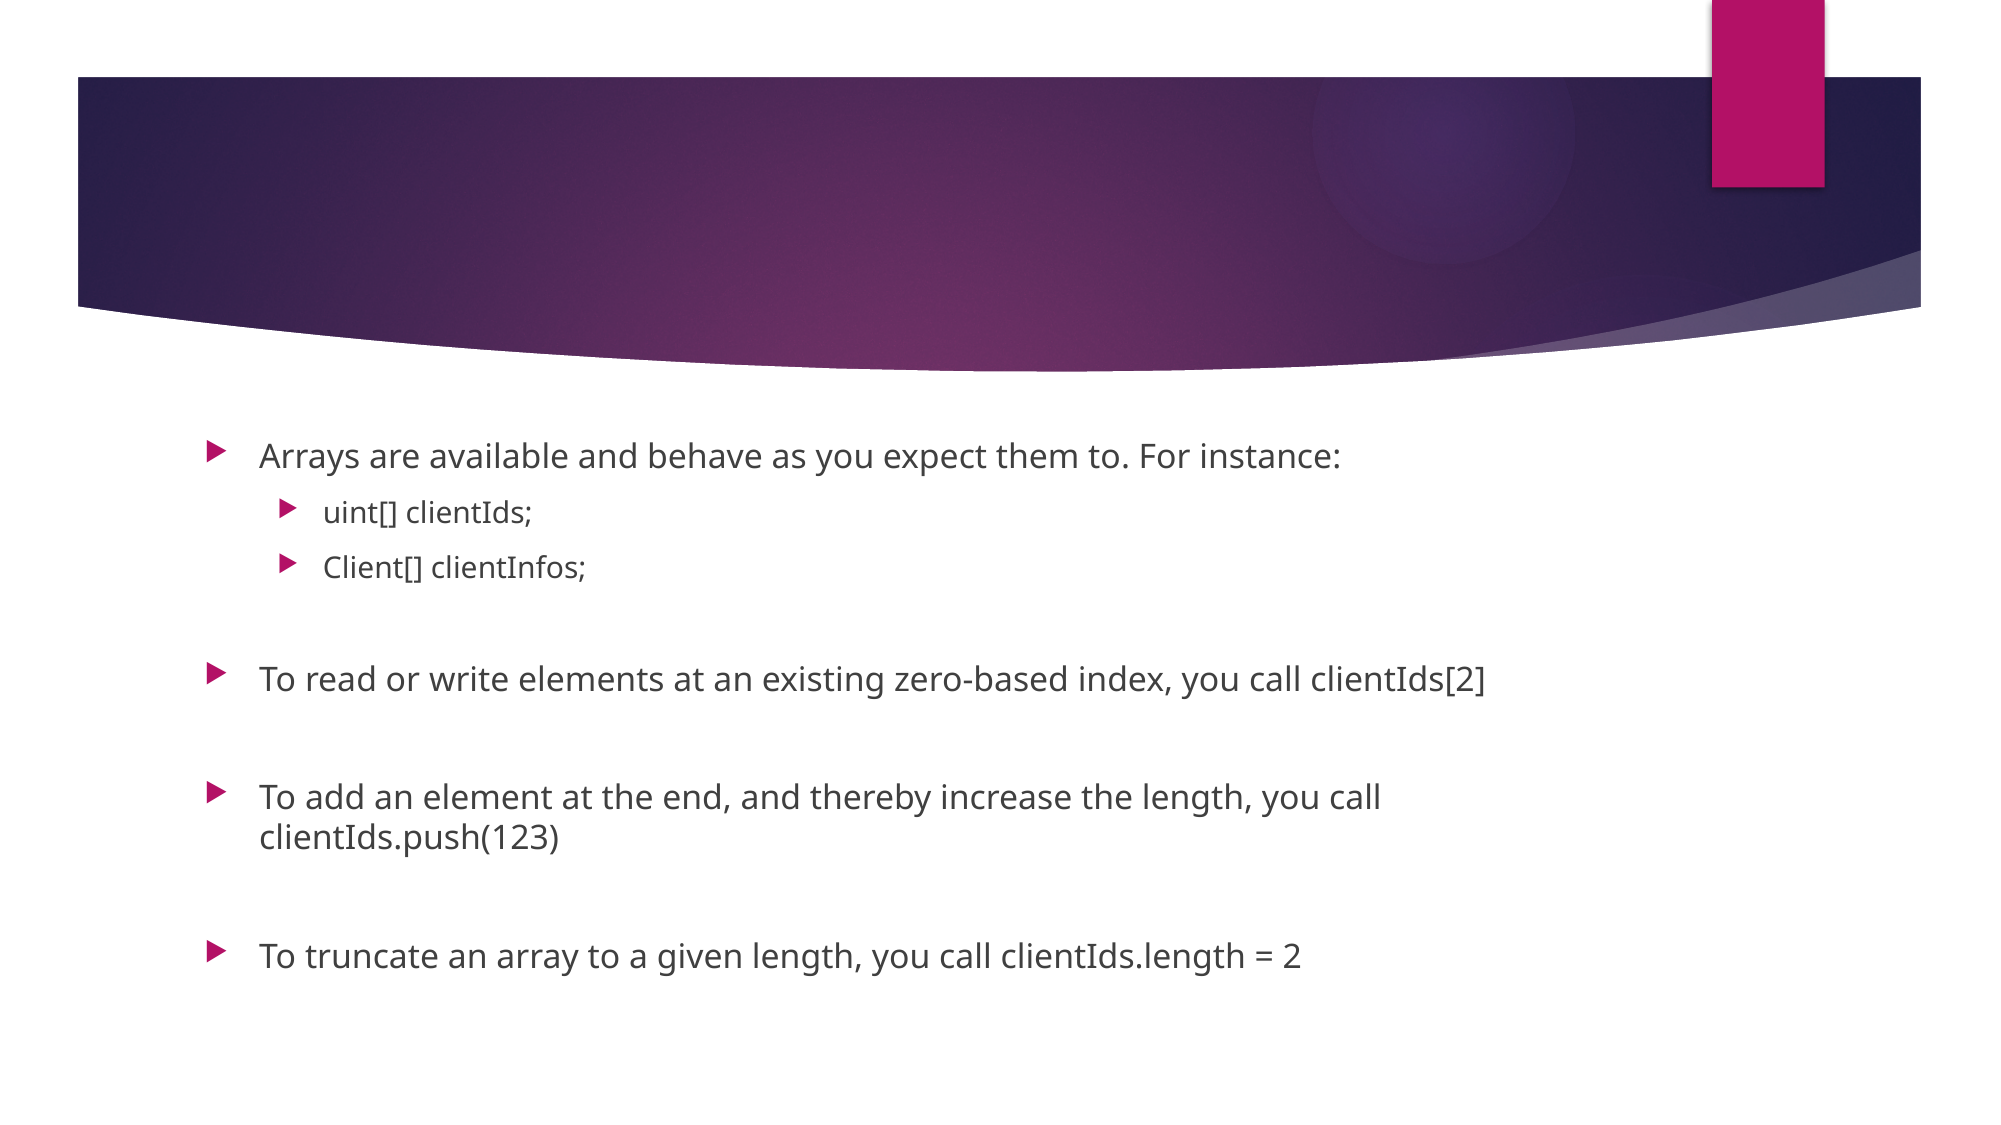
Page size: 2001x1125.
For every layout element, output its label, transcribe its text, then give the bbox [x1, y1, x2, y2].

list Arrays are available and behave as you expect them to. For instance: uint[] clientIds; Client[] clientInfos; To read or write elements at an existing zero-based index, you call clientIds[2] To add an element at the end, and thereby increase the length, you call clientIds.push(123) To truncate an array to a given length, you call clientIds.length = 2 [189, 427, 1638, 988]
